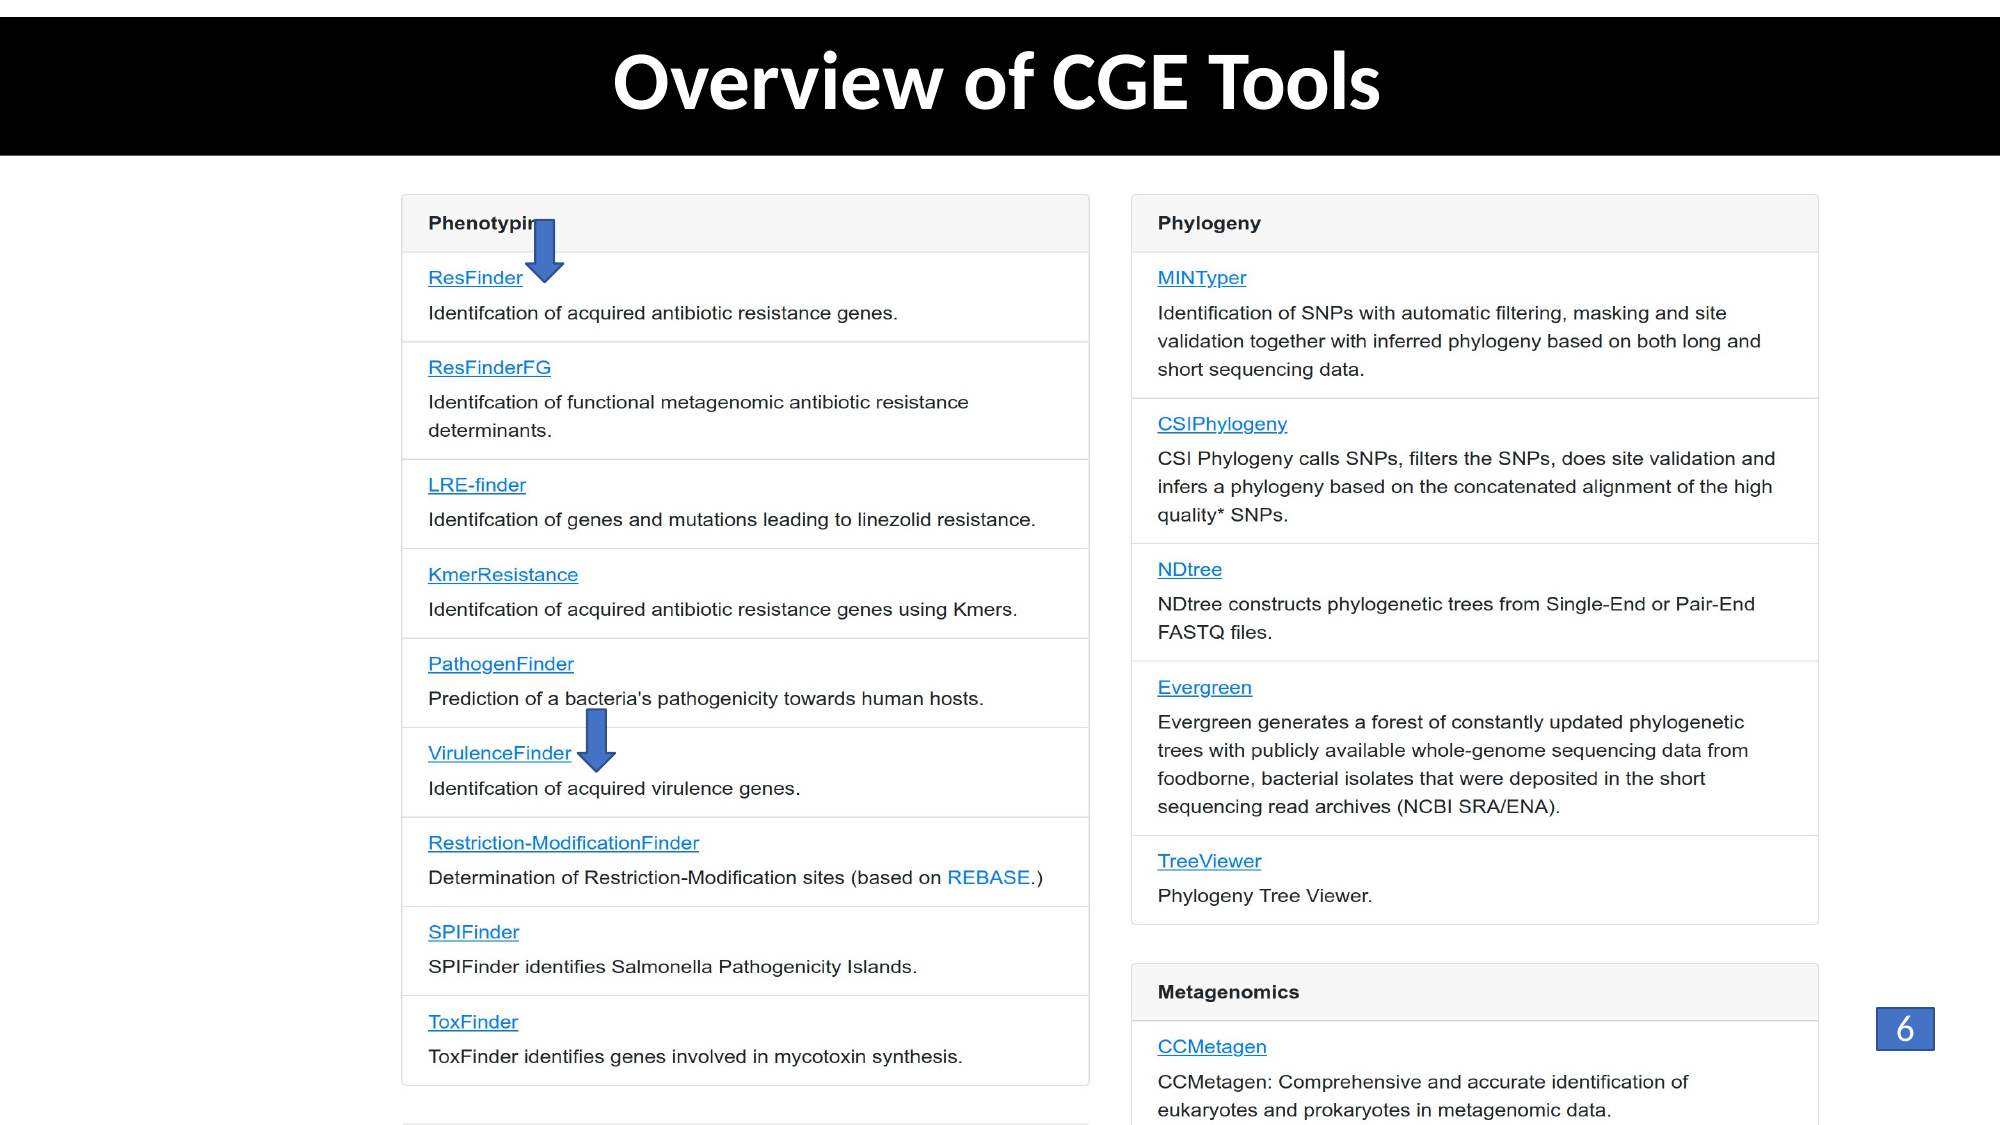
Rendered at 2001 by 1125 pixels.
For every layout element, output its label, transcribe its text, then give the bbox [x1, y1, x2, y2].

slide_number 6 [1865, 1004, 1924, 1125]
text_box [401, 193, 1819, 1125]
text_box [1875, 1006, 1936, 1052]
text_box [0, 17, 2000, 156]
title Overview of CGE Tools [611, 24, 1389, 191]
